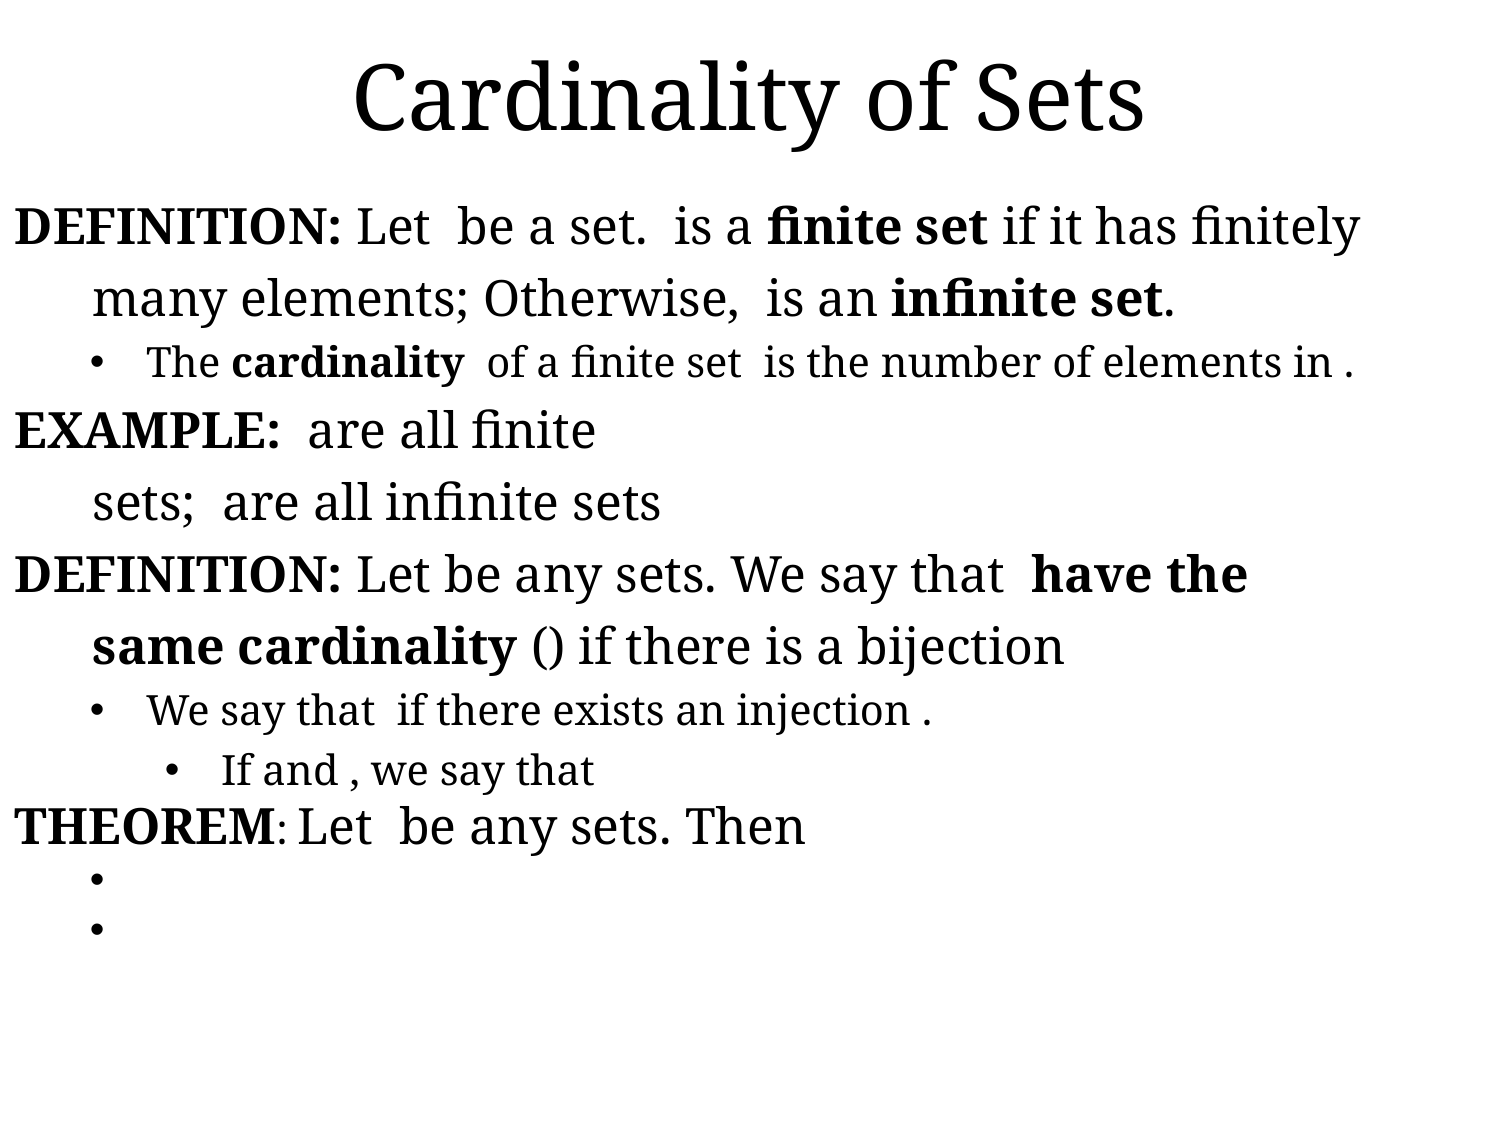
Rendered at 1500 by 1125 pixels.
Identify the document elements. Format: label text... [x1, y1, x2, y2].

title Cardinality of Sets [0, 0, 1500, 188]
